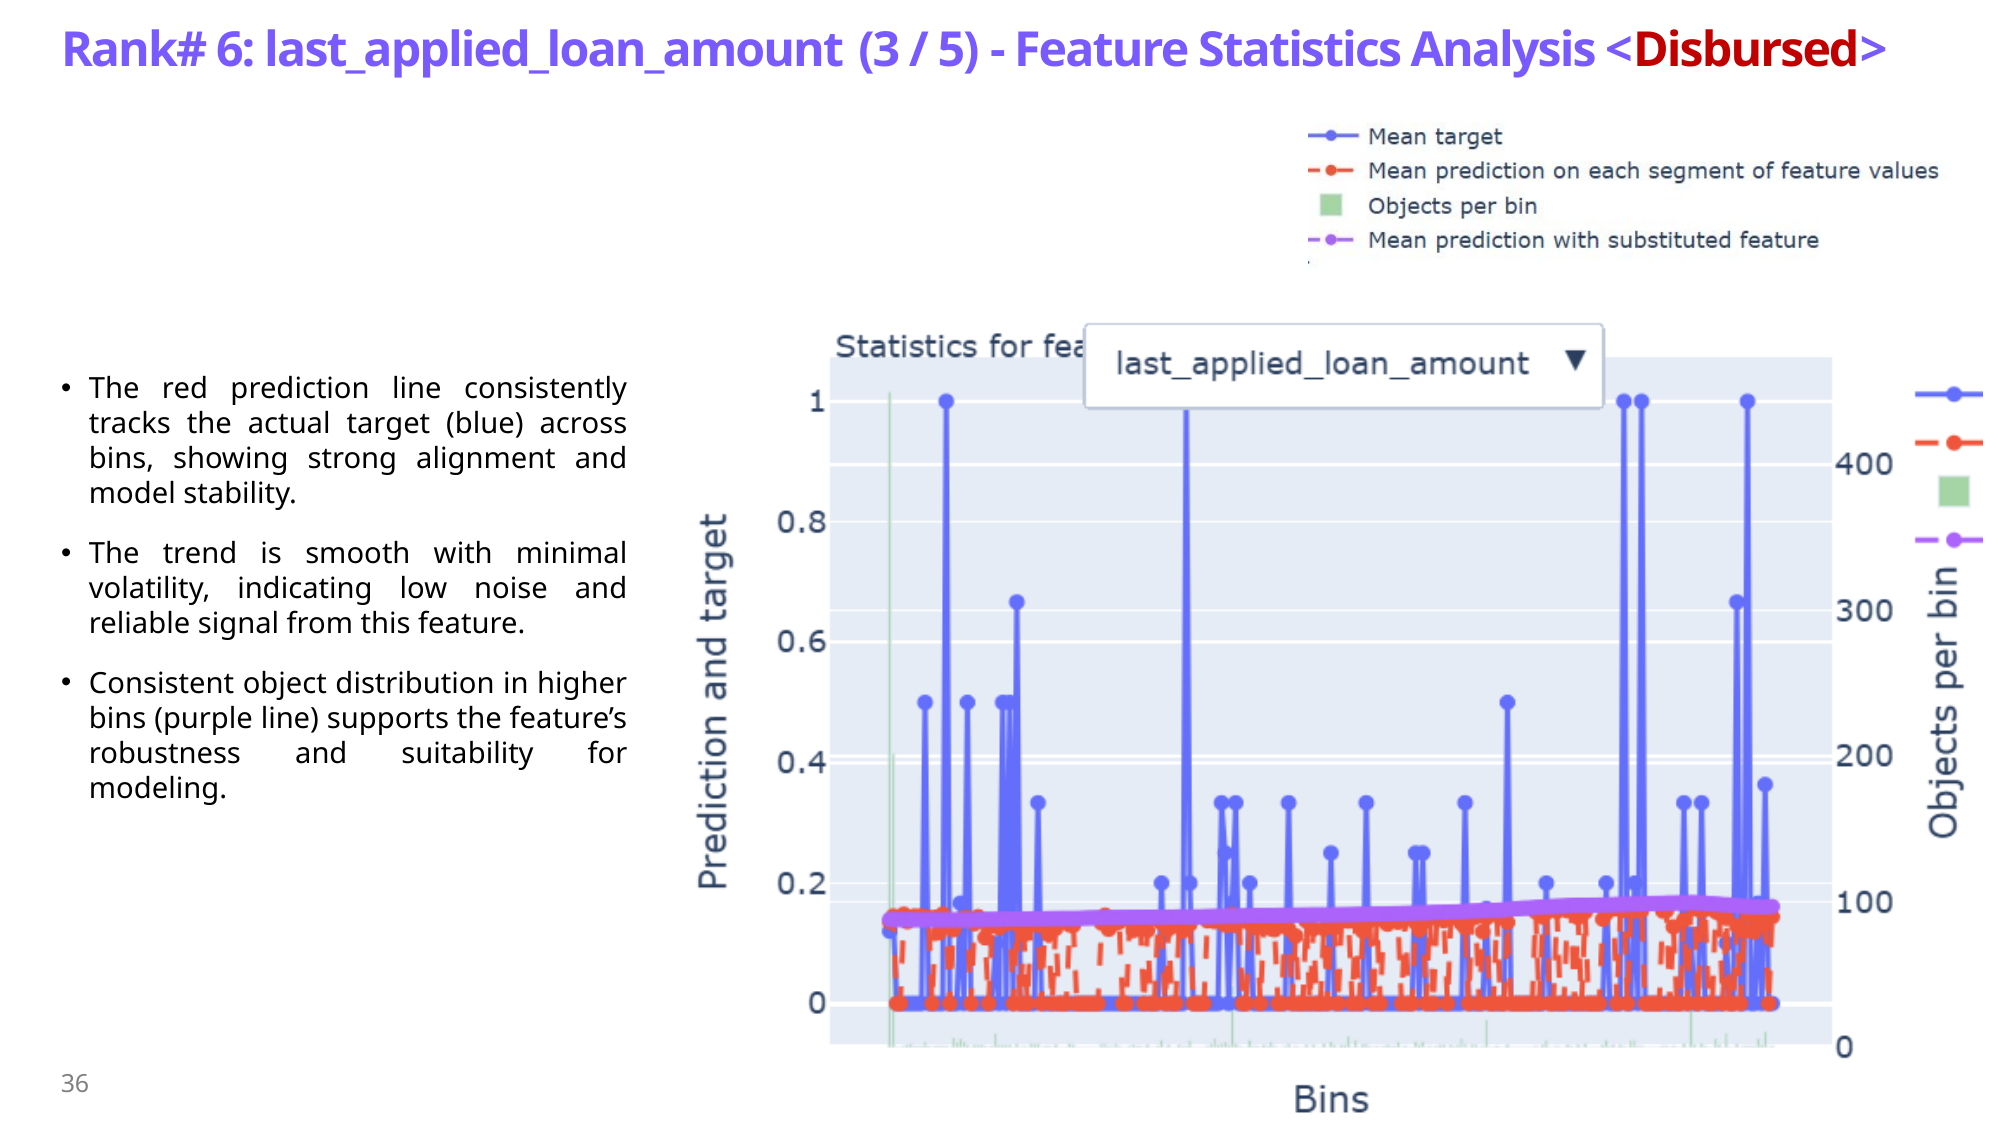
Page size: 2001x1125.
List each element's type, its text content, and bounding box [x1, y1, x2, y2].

picture [678, 103, 1983, 1123]
title Rank# 6: last_applied_loan_amount (3 / 5) - Feature Statistics Analysis <Disbursed>​ [45, 2, 1954, 88]
text_box 36 [45, 1054, 496, 1115]
text_box The red prediction line consistently tracks the actual target (blue) across bins, showing strong alignment and model stability. The trend is smooth with minimal volatility, indicating low noise and reliable signal from this feature. Consistent object distribution in higher bins (purple line) supports the feature’s robustness and suitability for modeling. [45, 363, 644, 811]
